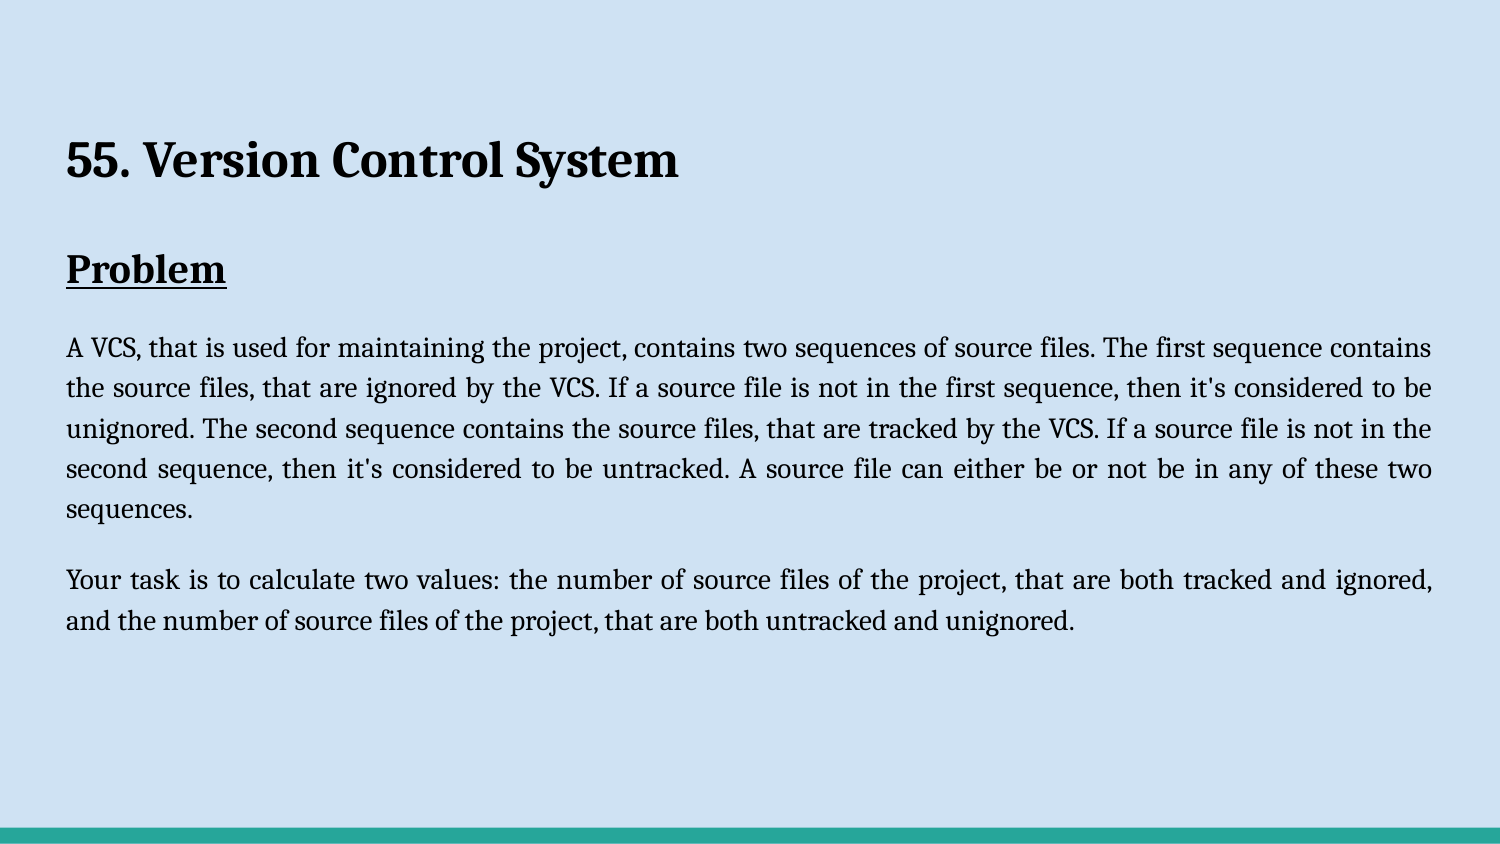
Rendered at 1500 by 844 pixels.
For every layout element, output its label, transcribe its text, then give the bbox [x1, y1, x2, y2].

list Problem A VCS, that is used for maintaining the project, contains two sequences of source files. The first sequence contains the source files, that are ignored by the VCS. If a source file is not in the first sequence, then it's considered to be unignored. The second sequence contains the source files, that are tracked by the VCS. If a source file is not in the second sequence, then it's considered to be untracked. A source file can either be or not be in any of these two sequences. Your task is to calculate two values: the number of source files of the project, that are both tracked and ignored, and the number of source files of the project, that are both untracked and unignored. [51, 192, 1449, 750]
title 55. Version Control System [51, 72, 1449, 174]
